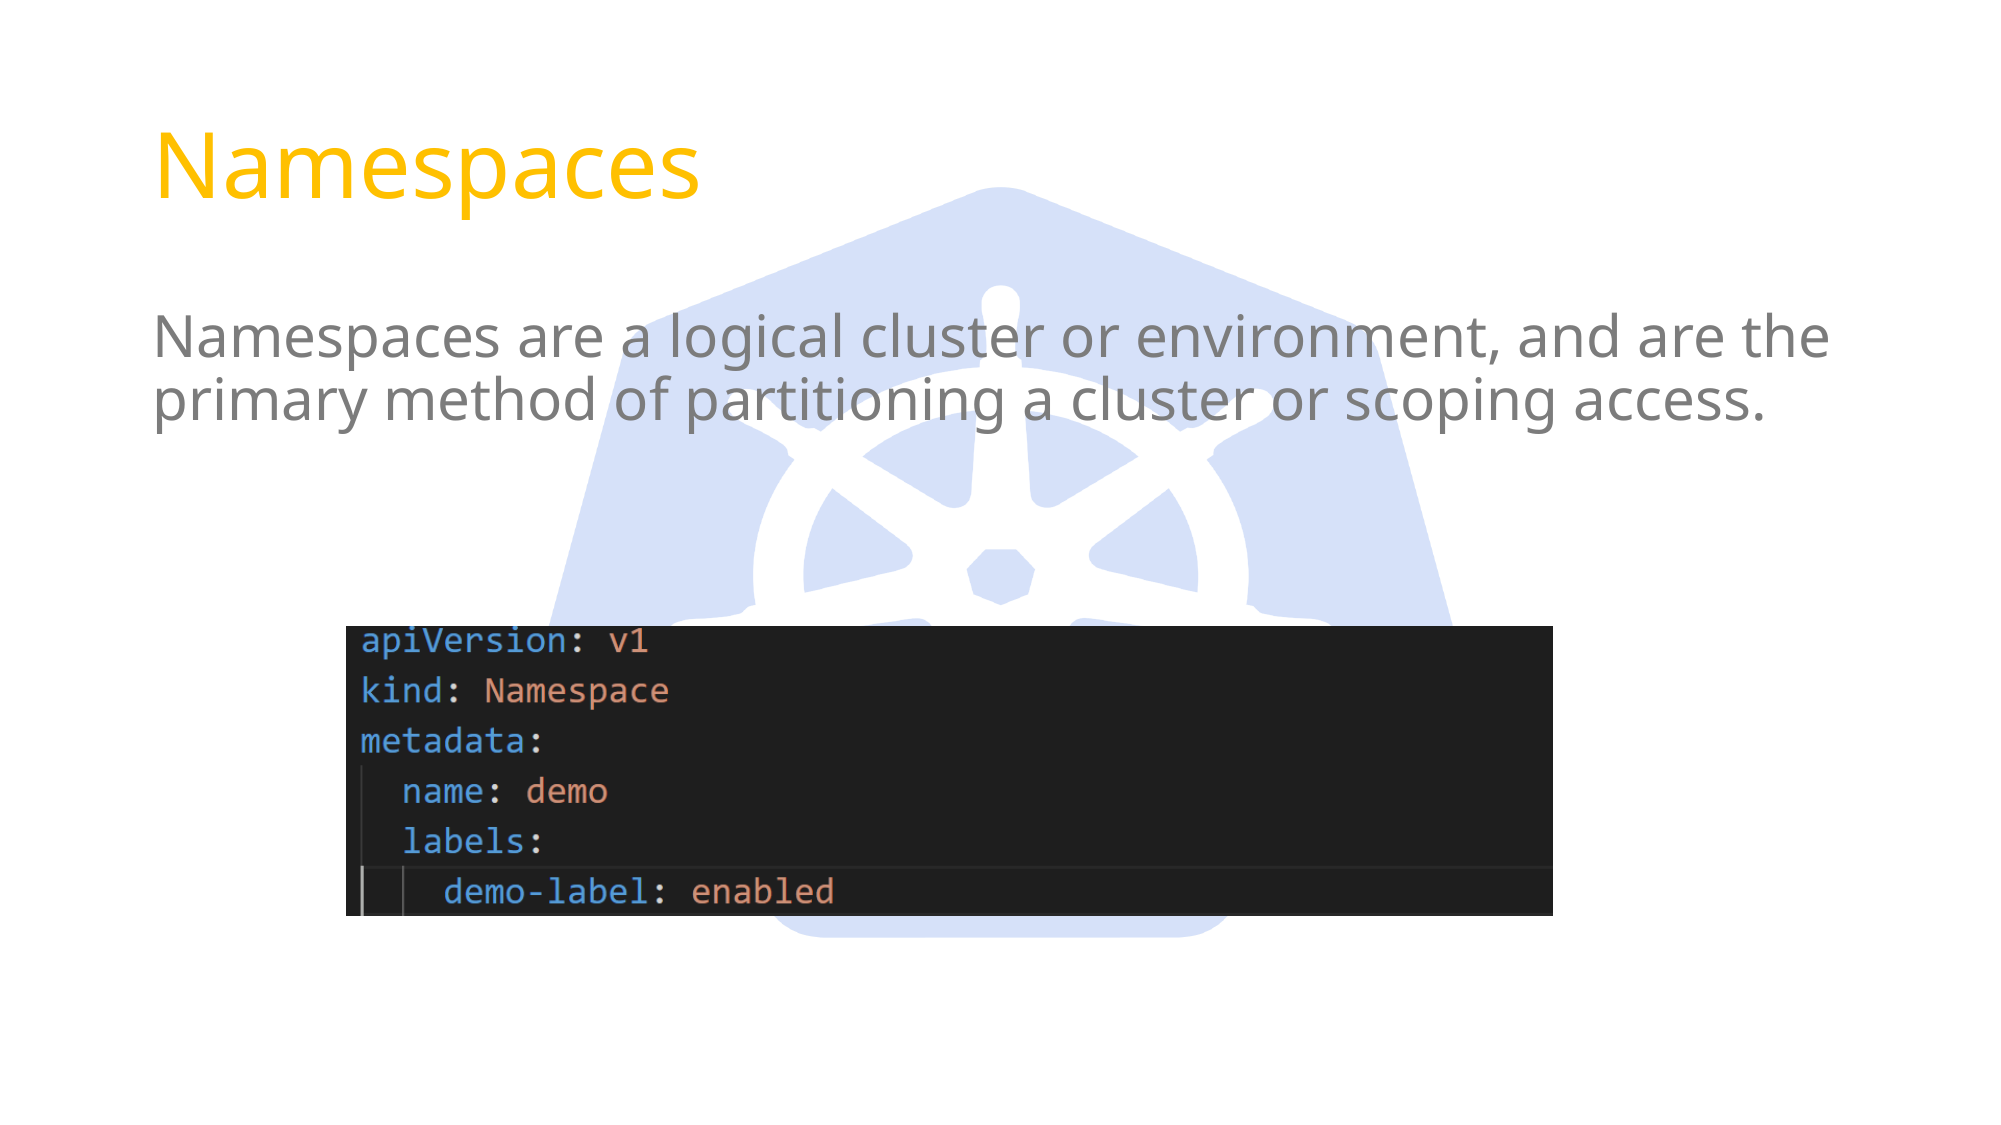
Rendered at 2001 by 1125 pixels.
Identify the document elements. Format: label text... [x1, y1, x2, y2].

title Namespaces [137, 59, 1863, 278]
picture [346, 626, 1553, 916]
list Namespaces are a logical cluster or environment, and are the primary method of partitioning a cluster or scoping access. [137, 299, 1863, 1014]
